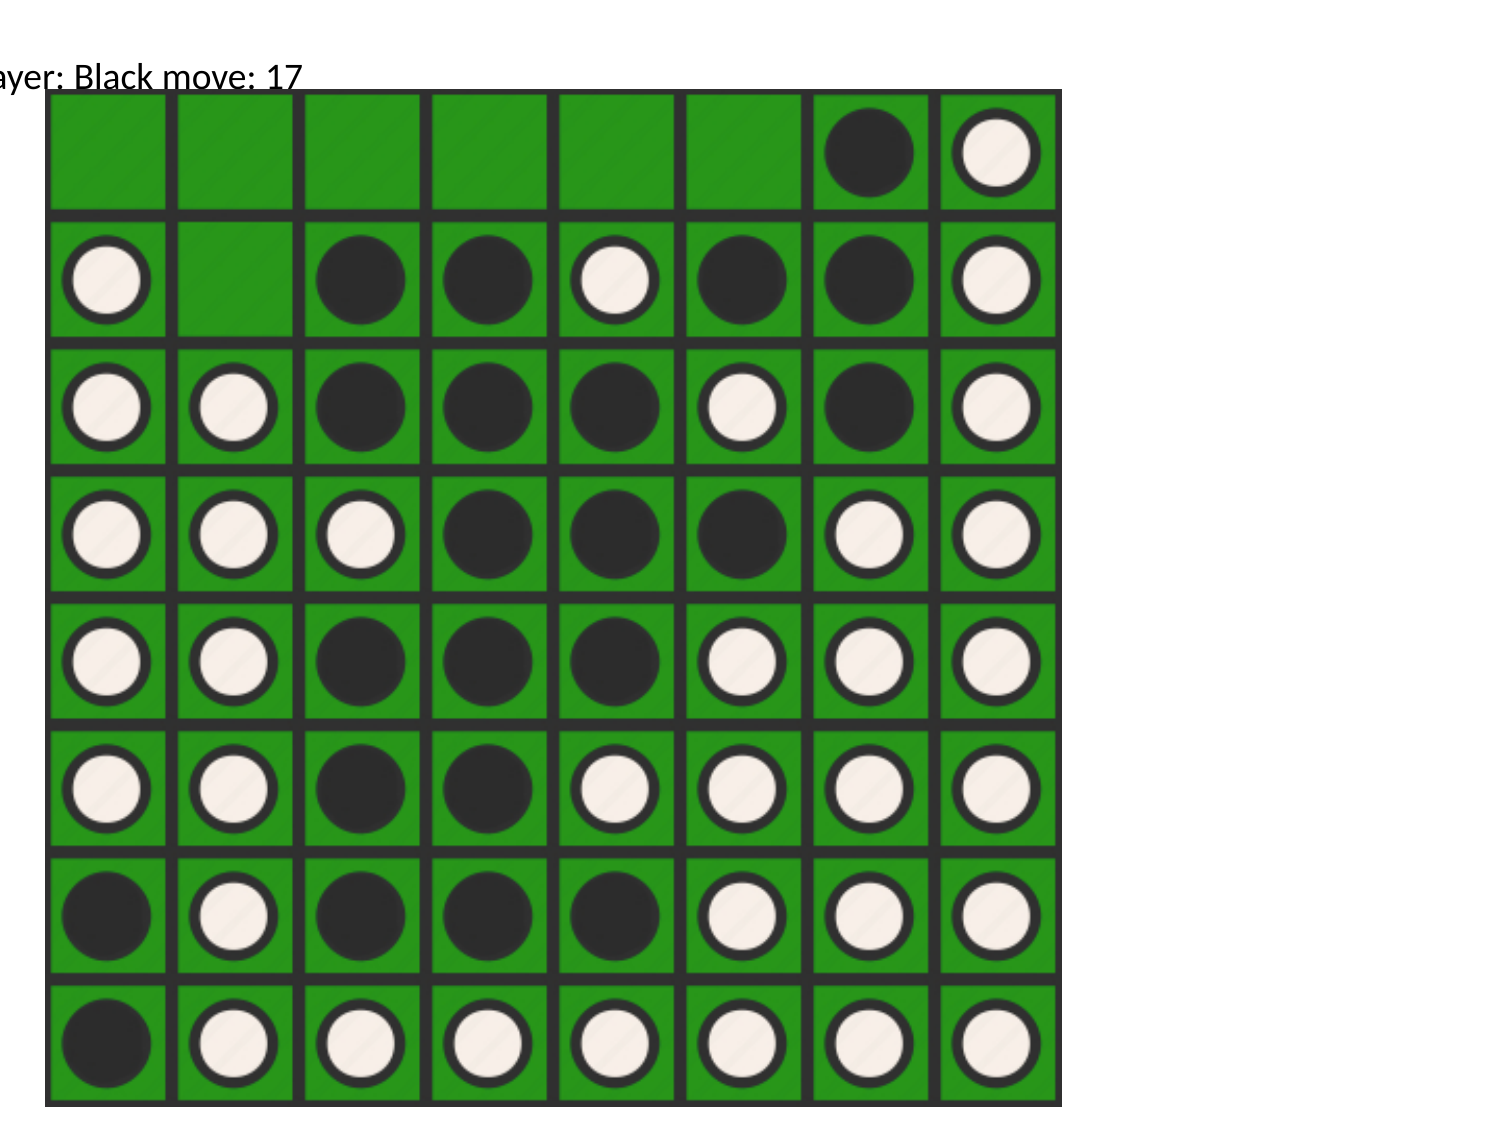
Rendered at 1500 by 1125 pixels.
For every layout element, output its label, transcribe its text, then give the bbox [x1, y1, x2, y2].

picture [44, 89, 1062, 1107]
text_box turn: 53 player: Black move: 17 [0, 44, 319, 105]
